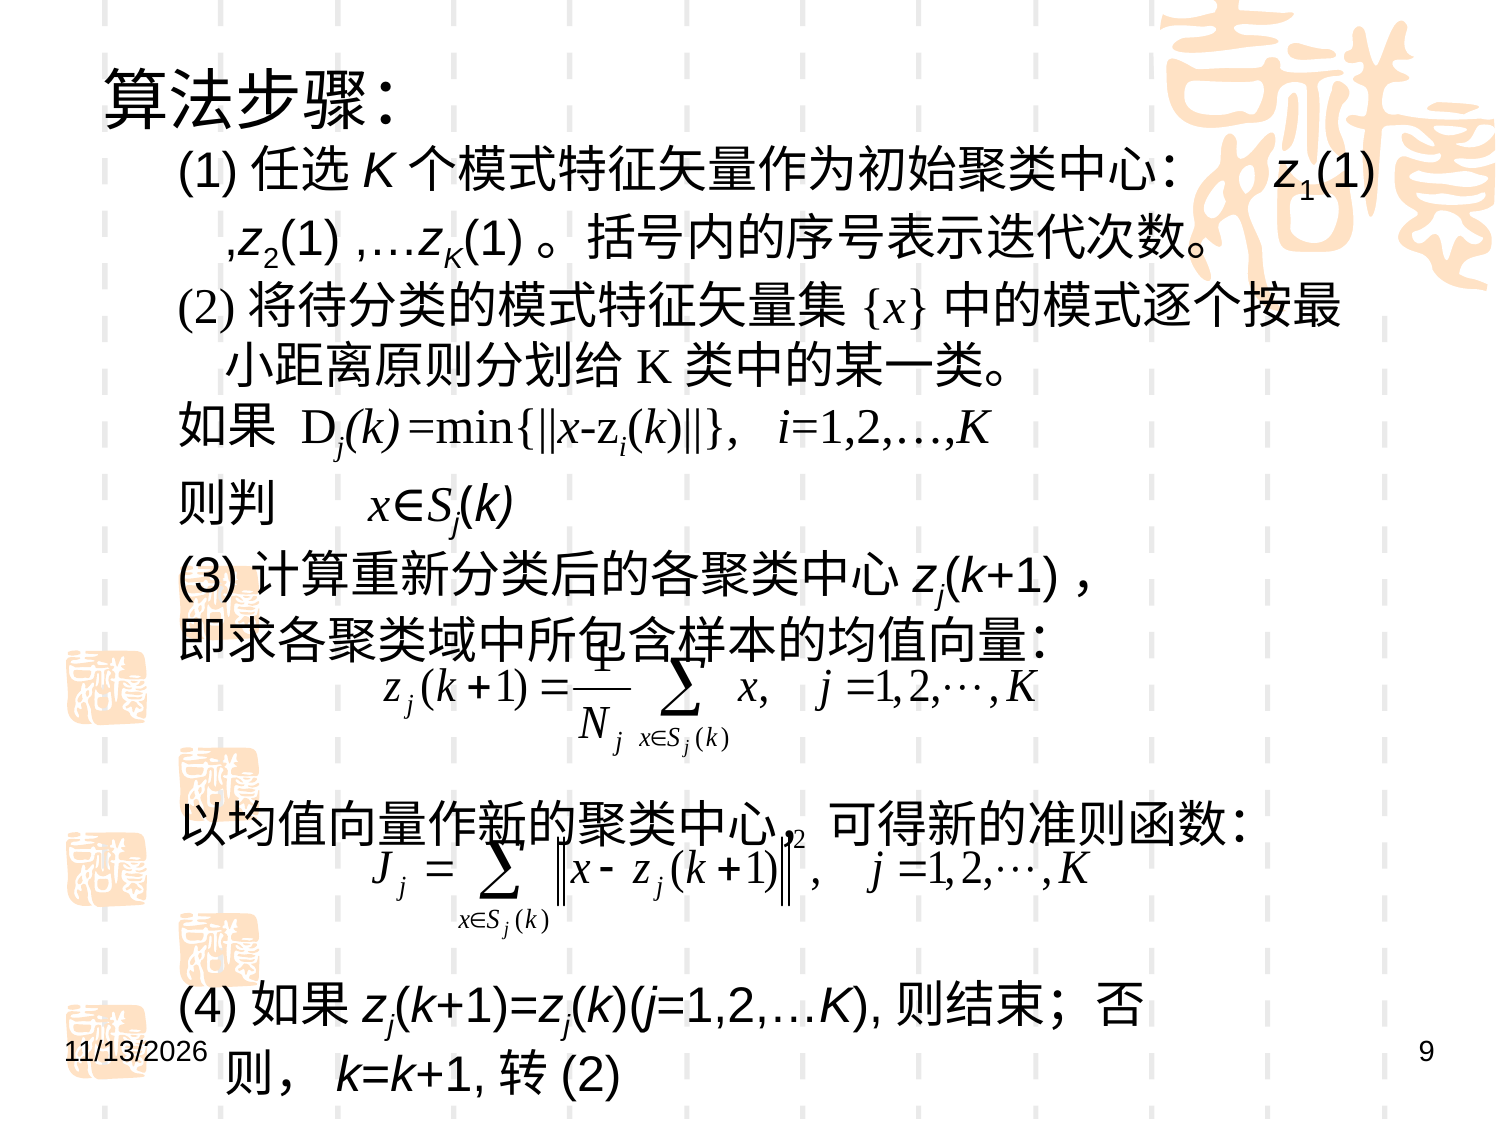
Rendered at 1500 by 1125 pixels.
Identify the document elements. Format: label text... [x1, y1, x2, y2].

text_box 算法步骤： (1)任选K个模式特征矢量作为初始聚类中心： z1(1) ,z2(1) ,…zK(1)。括号内的序号表示迭代次数。 (2)将待分类的模式特征矢量集{x}中的模式逐个按最小距离原则分划给K类中的某一类。 如果 Dj(k) =min{||x-zi(k)||}, i=1,2,…,K 则判 x∈Sj(k) (3)计算重新分类后的各聚类中心zj(k+1)， 即求各聚类域中所包含样本的均值向量： 以均值向量作新的聚类中心，可得新的准则函数： (4)如果zj(k+1)=zj(k)(j=1,2,…K),则结束；否则，k=k+1,转(2) [87, 50, 1400, 1075]
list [374, 625, 1051, 769]
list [362, 819, 1101, 952]
slide_number 9 [1074, 1024, 1450, 1103]
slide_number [48, 1024, 425, 1103]
